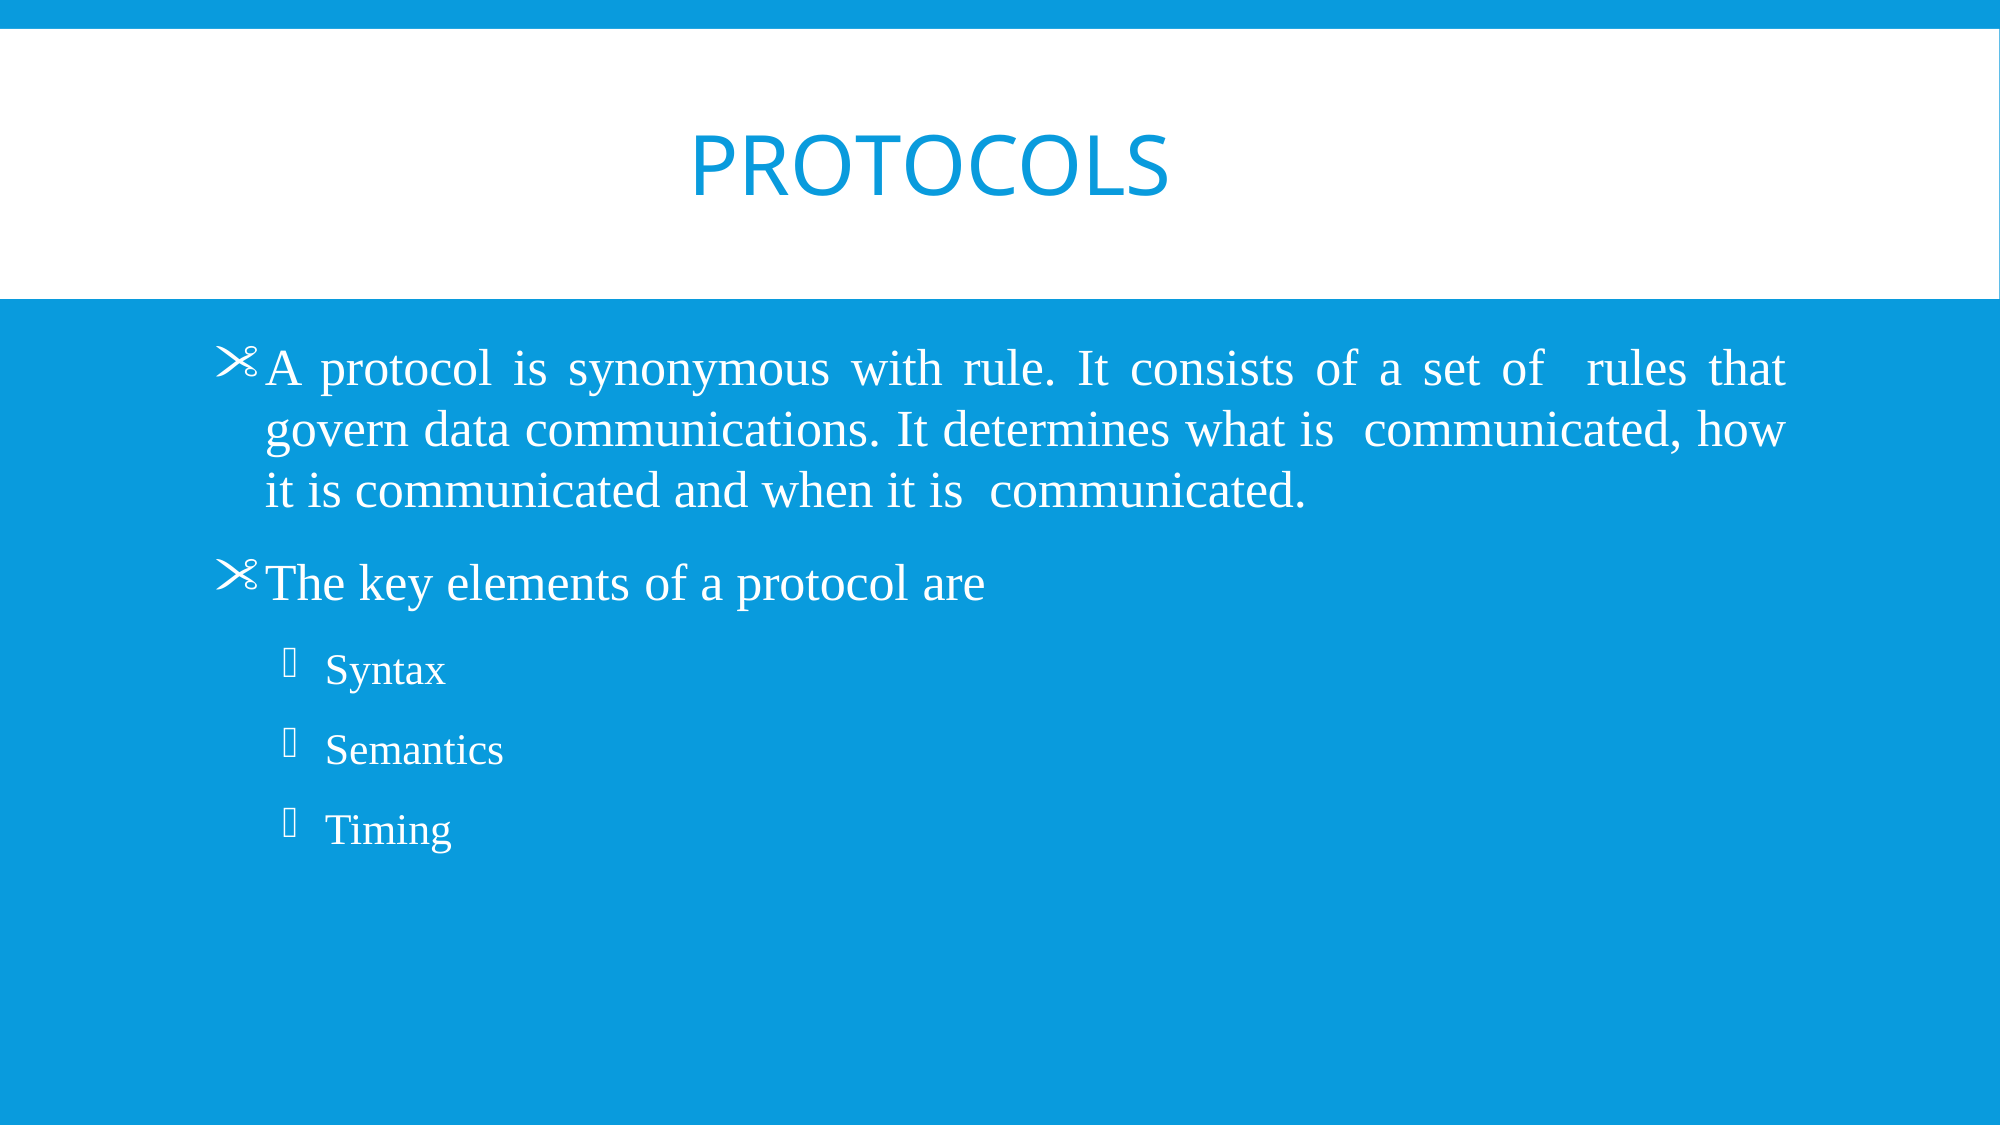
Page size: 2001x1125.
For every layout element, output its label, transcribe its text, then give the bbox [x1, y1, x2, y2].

title PROTOCOLS [197, 46, 1803, 295]
list A protocol is synonymous with rule. It consists of a set of rules that govern data communications. It determines what is communicated, how it is communicated and when it is communicated. The key elements of a protocol are Syntax Semantics Timing [197, 329, 1803, 1020]
